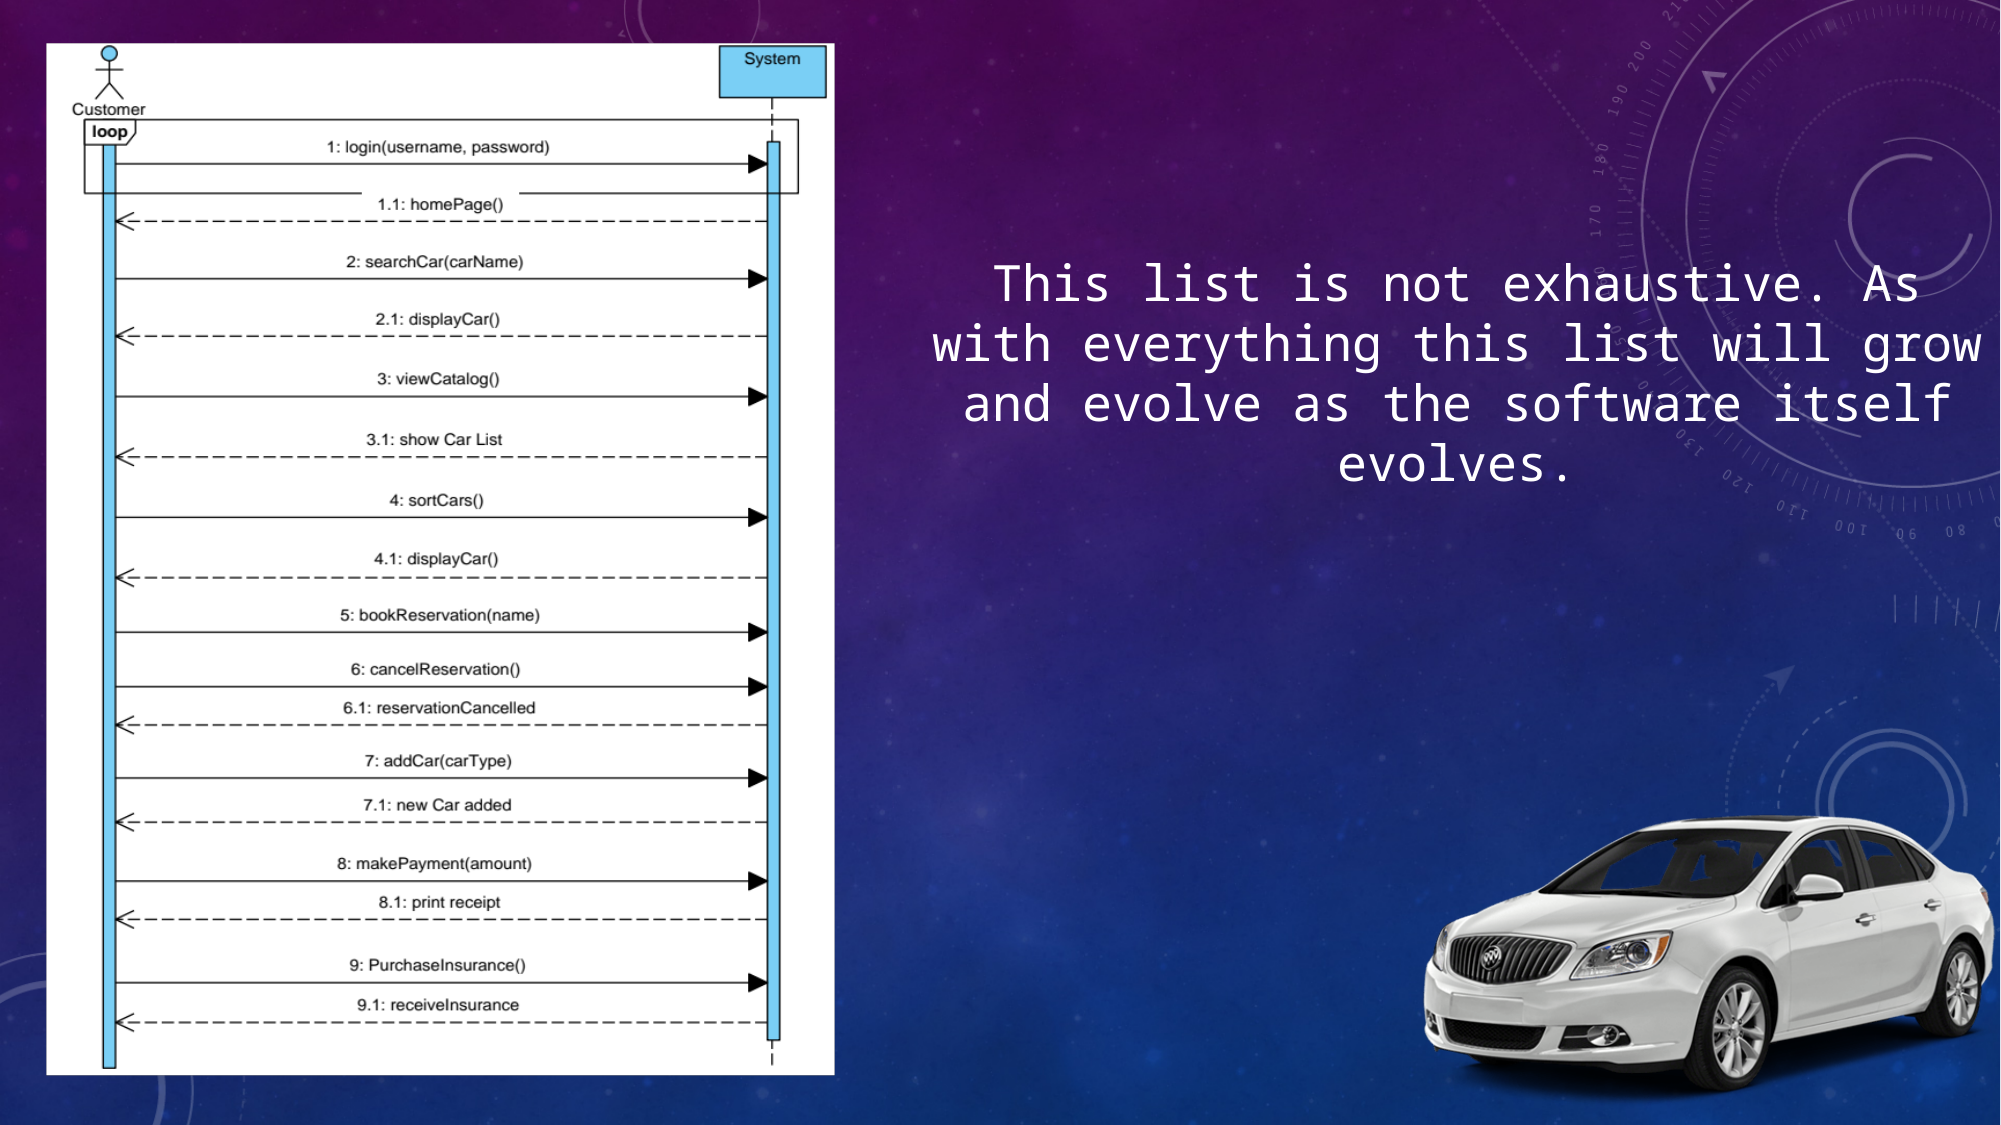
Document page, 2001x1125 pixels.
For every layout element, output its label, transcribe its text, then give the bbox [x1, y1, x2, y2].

text_box This list is not exhaustive. As with everything this list will grow and evolve as the software itself evolves. [920, 244, 2000, 500]
picture [0, 0, 2001, 1125]
